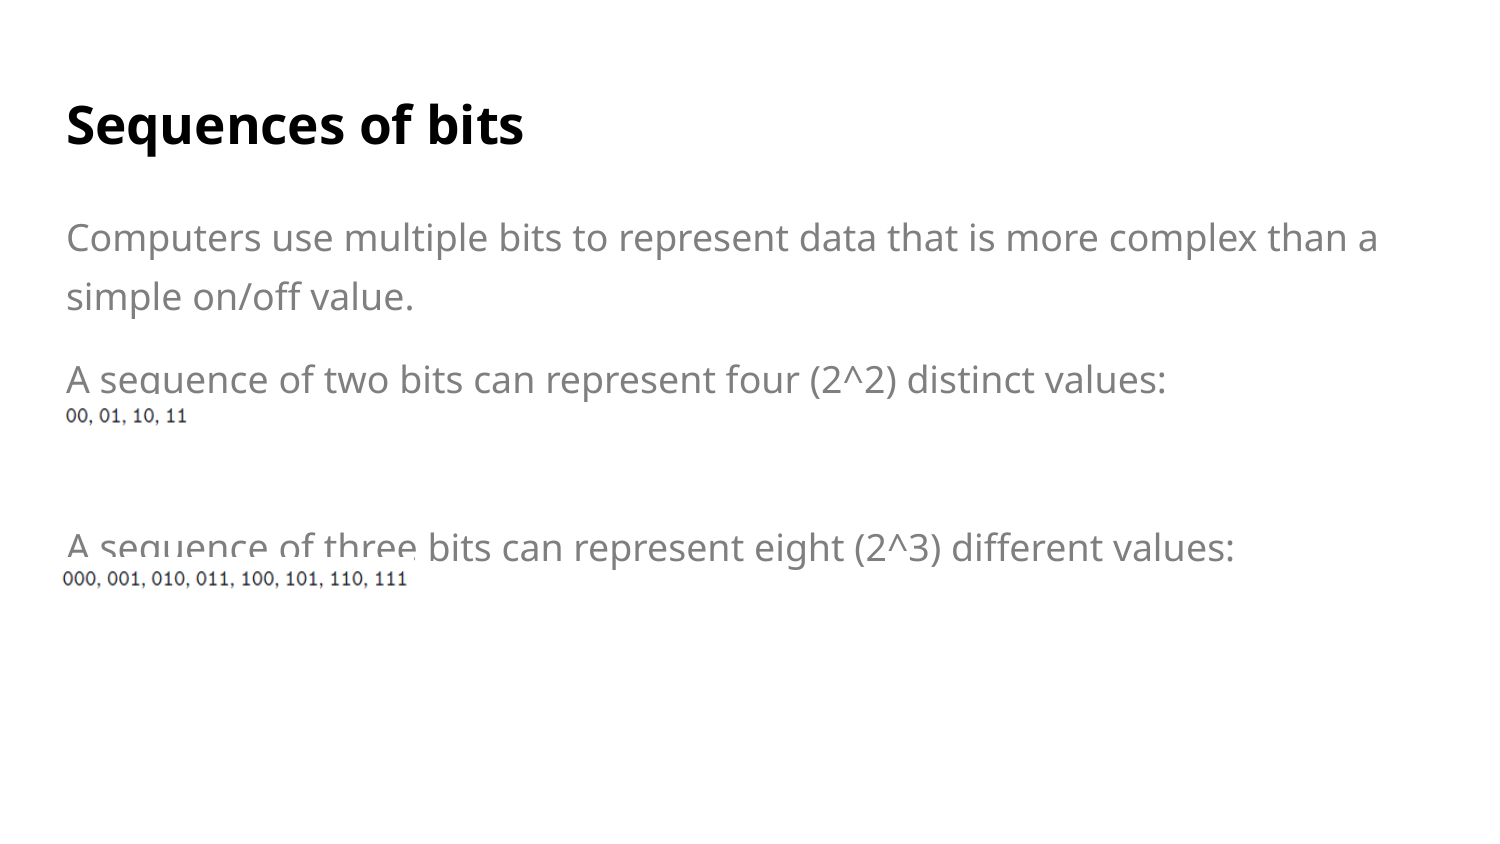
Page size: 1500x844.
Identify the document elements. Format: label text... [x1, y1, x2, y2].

picture [50, 556, 415, 602]
picture [50, 394, 199, 439]
list Computers use multiple bits to represent data that is more complex than a simple on/off value. A sequence of two bits can represent four (2^2) distinct values: A sequence of three bits can represent eight (2^3) different values: [51, 189, 1449, 750]
title Sequences of bits [51, 72, 1449, 176]
